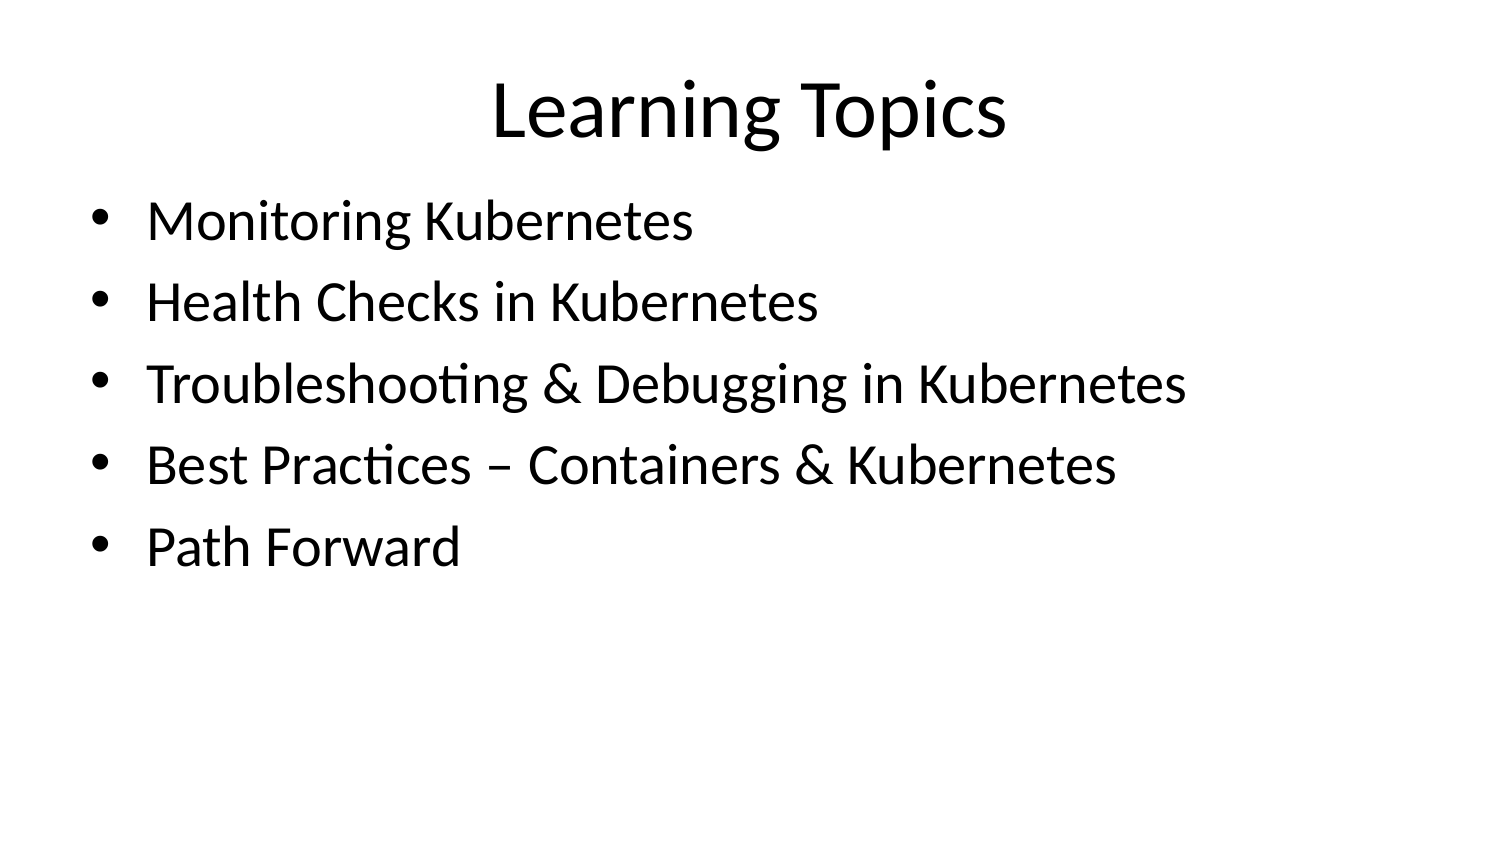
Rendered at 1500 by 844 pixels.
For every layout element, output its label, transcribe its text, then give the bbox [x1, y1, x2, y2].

list Monitoring Kubernetes Health Checks in Kubernetes Troubleshooting & Debugging in Kubernetes Best Practices – Containers & Kubernetes Path Forward [75, 174, 1425, 810]
title Learning Topics [75, 33, 1425, 174]
